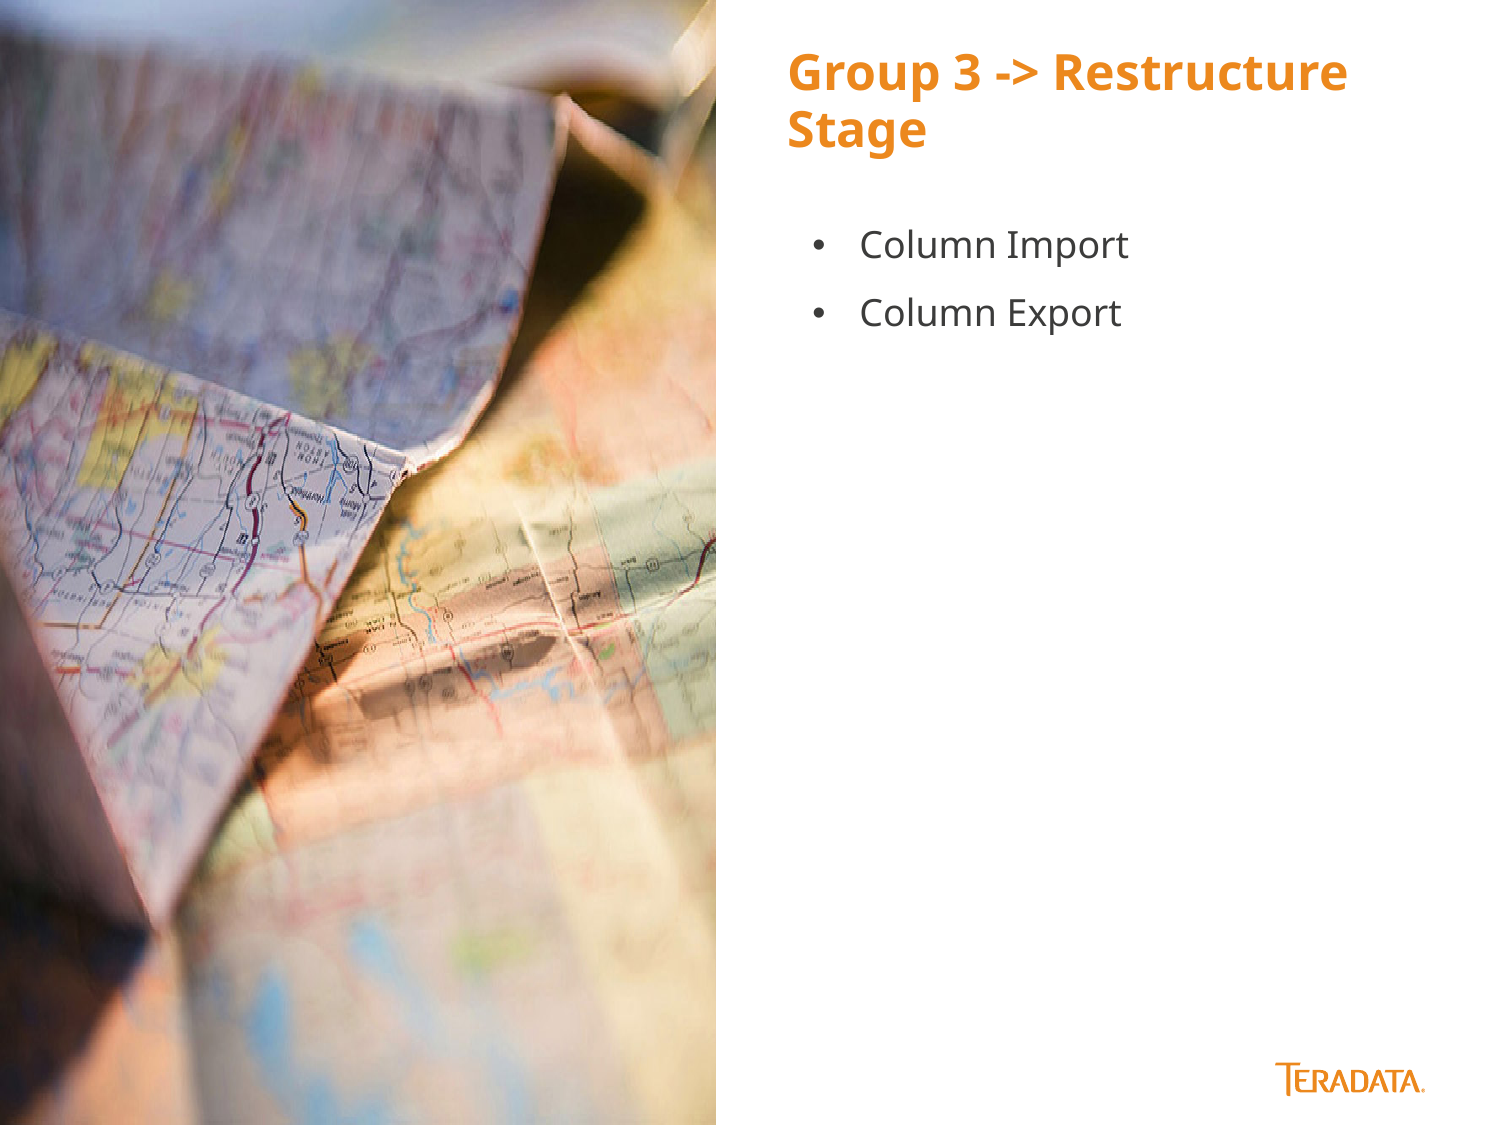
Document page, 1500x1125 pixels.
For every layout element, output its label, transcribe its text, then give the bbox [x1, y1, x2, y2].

title Group 3 -> Restructure Stage [787, 43, 1425, 159]
picture [0, 0, 716, 1125]
text_box Column Import Column Export [812, 224, 1368, 1047]
